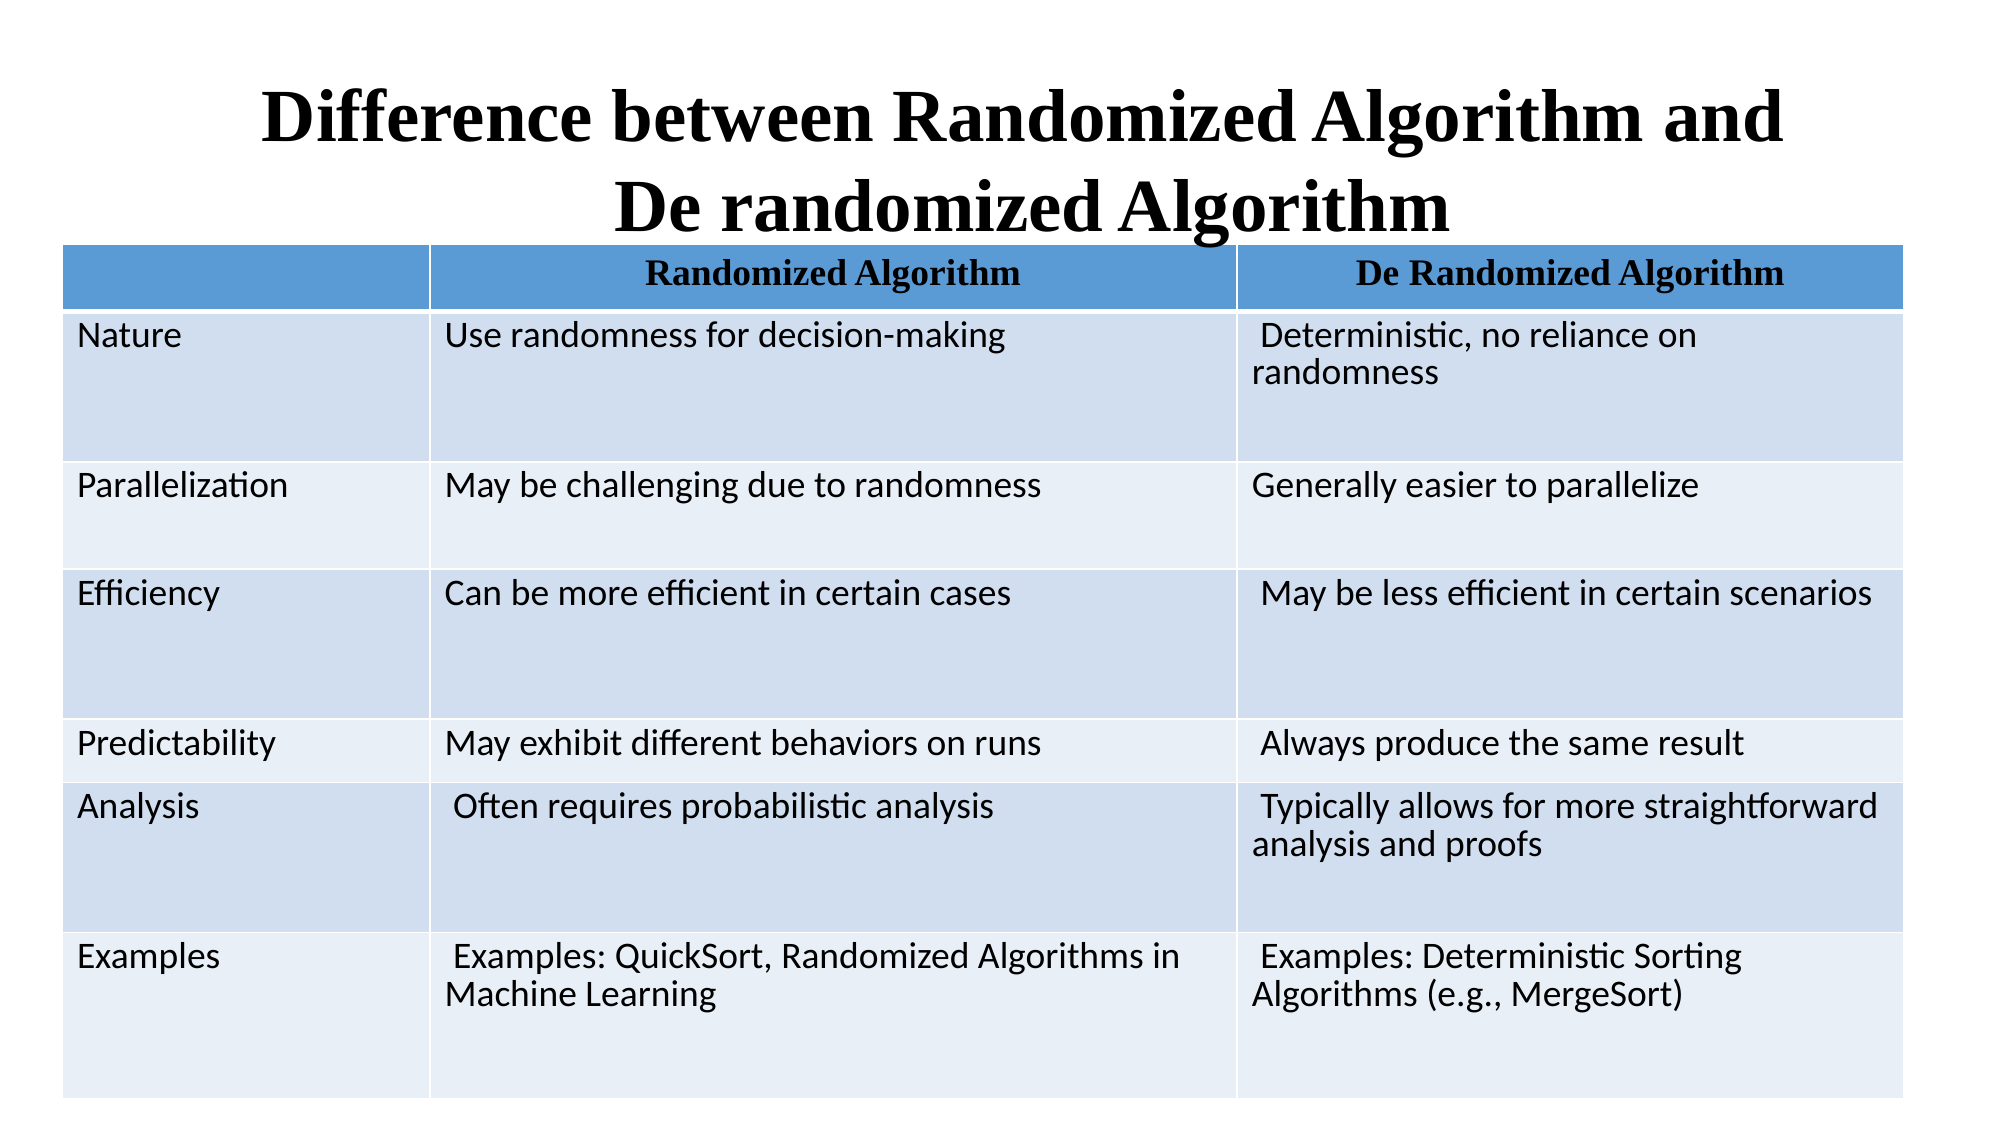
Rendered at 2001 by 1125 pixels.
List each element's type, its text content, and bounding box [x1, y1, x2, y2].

table_cell Efficiency [63, 570, 429, 718]
table_header De Randomized Algorithm [1238, 254, 1903, 309]
table_cell Examples [63, 933, 429, 1098]
table_cell Predictability [63, 720, 429, 782]
table_cell Generally easier to parallelize [1238, 463, 1903, 568]
table_cell May be challenging due to randomness [431, 463, 1236, 568]
text_box Difference between Randomized Algorithm and De randomized Algorithm [107, 58, 1959, 254]
table_cell May be less efficient in certain scenarios [1238, 570, 1903, 718]
table_cell Deterministic, no reliance on randomness [1238, 314, 1903, 461]
table_cell Parallelization [63, 463, 429, 568]
table_cell Use randomness for decision-making [431, 314, 1236, 461]
table_cell Examples: QuickSort, Randomized Algorithms in Machine Learning [431, 933, 1236, 1098]
table_cell Often requires probabilistic analysis [431, 783, 1236, 932]
table_cell Examples: Deterministic Sorting Algorithms (e.g., MergeSort) [1238, 933, 1903, 1098]
table_cell Nature [63, 314, 429, 461]
table_header [63, 245, 429, 309]
table_cell Can be more efficient in certain cases [431, 570, 1236, 718]
table_cell May exhibit different behaviors on runs [431, 720, 1236, 782]
table_cell Typically allows for more straightforward analysis and proofs [1238, 783, 1903, 932]
table_cell Always produce the same result [1238, 720, 1903, 782]
table_cell Analysis [63, 783, 429, 932]
table_header Randomized Algorithm [431, 254, 1236, 309]
